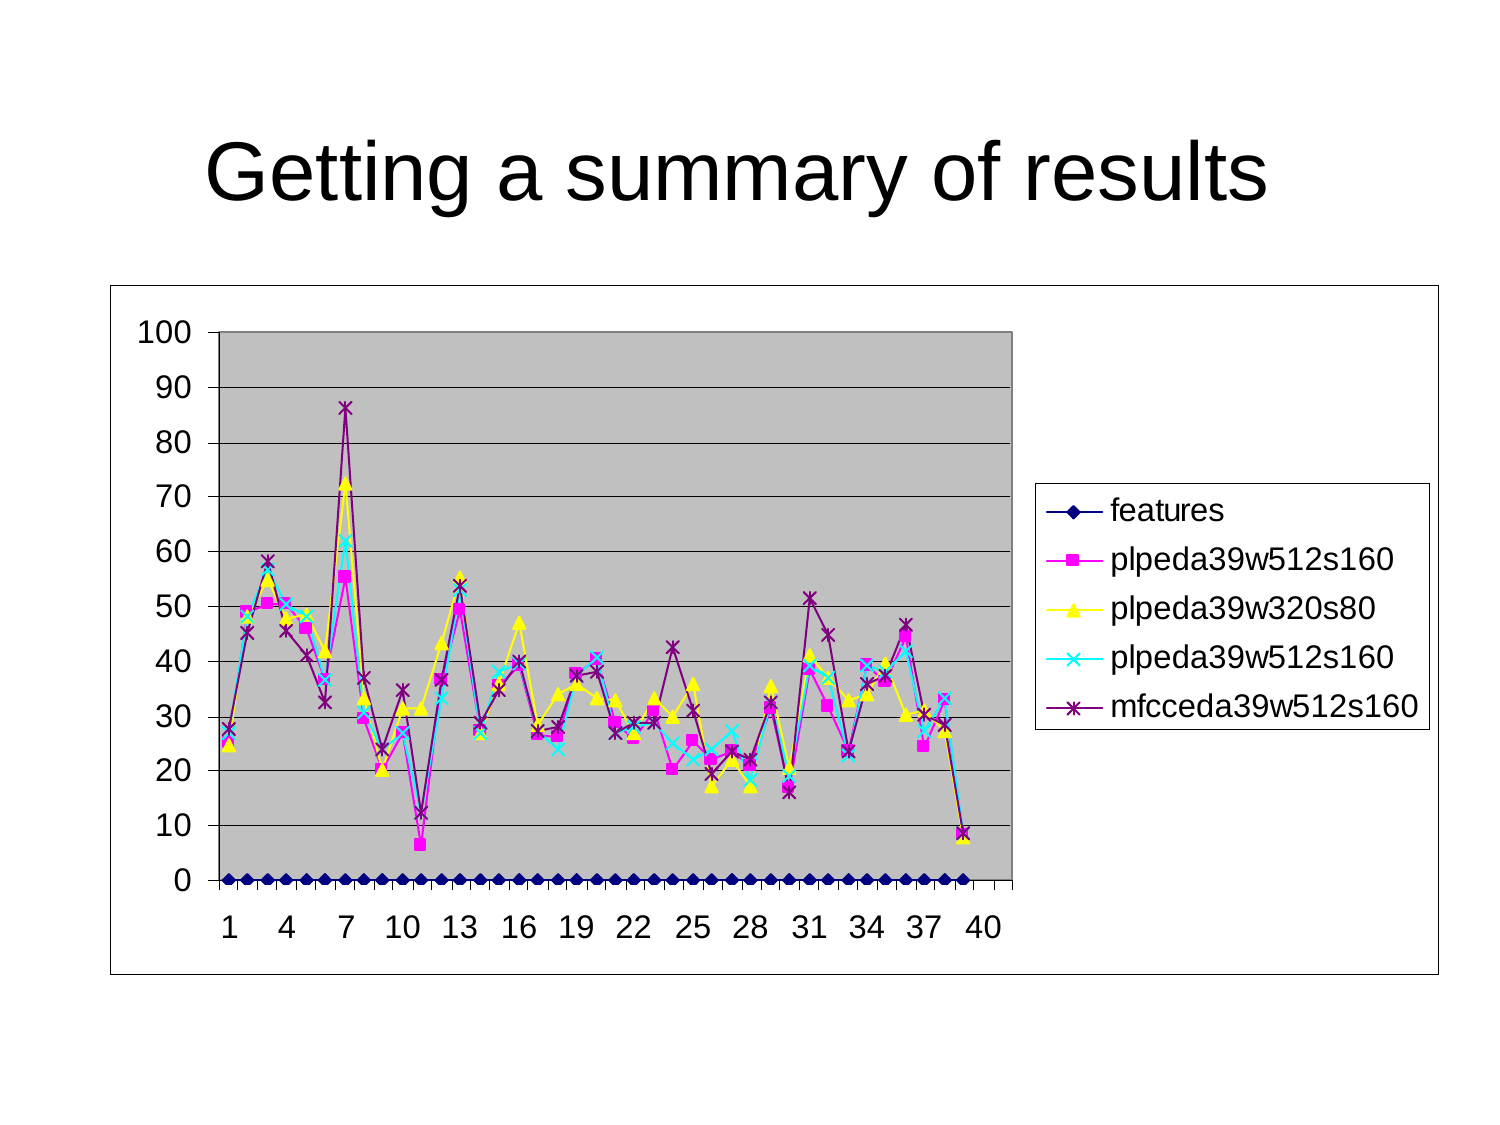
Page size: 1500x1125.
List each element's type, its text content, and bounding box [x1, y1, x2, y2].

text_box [99, 274, 1450, 985]
title Getting a summary of results [99, 87, 1375, 225]
